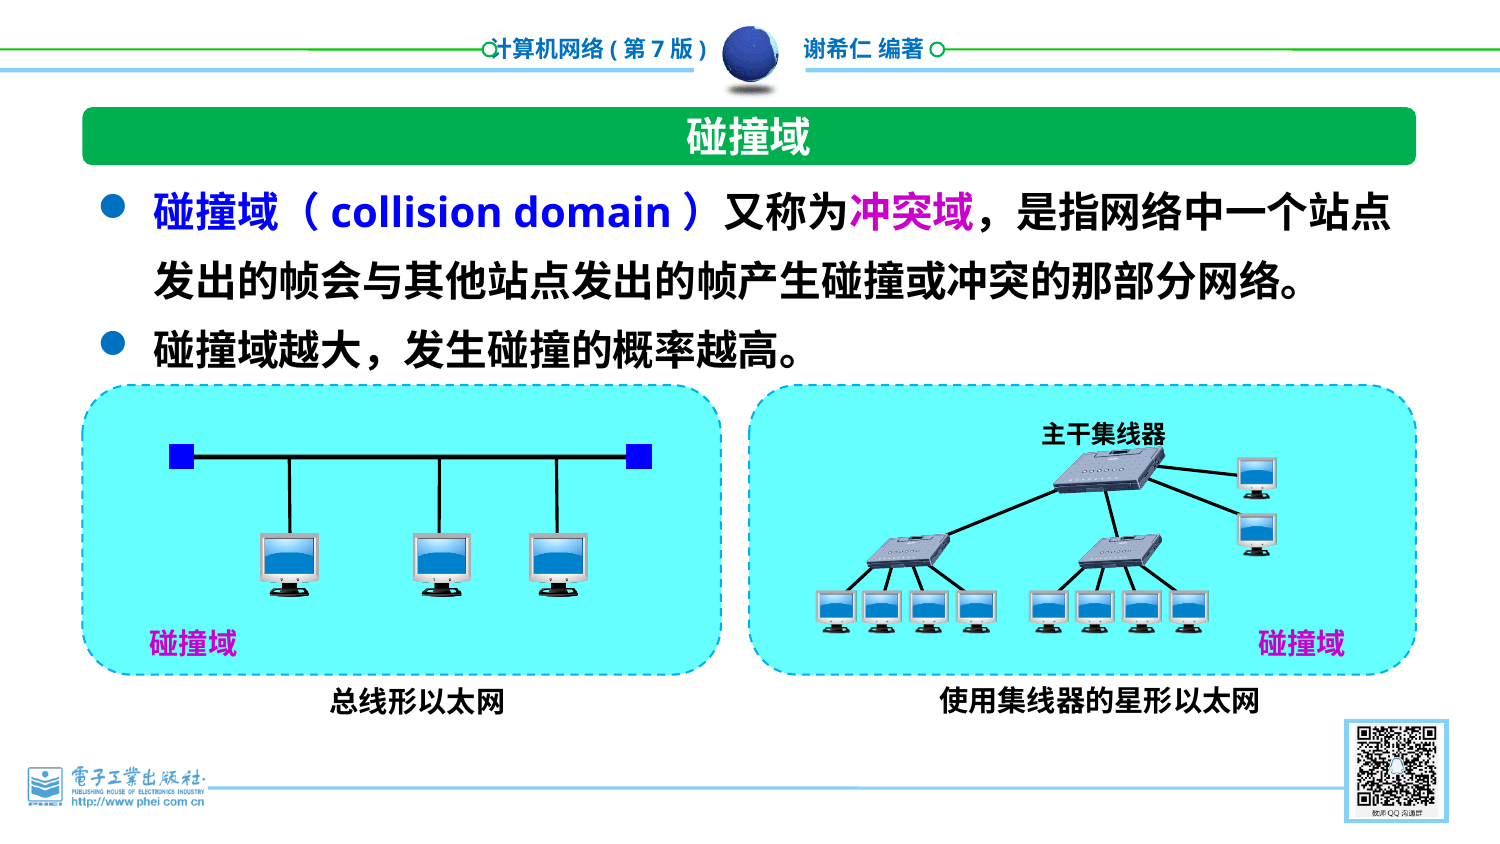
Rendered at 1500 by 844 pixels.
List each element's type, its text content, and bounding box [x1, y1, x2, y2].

picture [407, 530, 476, 598]
text_box 碰撞域 [1243, 617, 1361, 668]
picture [720, 24, 780, 100]
text_box [82, 107, 671, 166]
text_box [82, 385, 721, 675]
text_box 总线形以太网 [314, 676, 521, 726]
picture [524, 530, 592, 598]
picture [1233, 454, 1279, 500]
picture [1051, 445, 1169, 499]
text_box [626, 444, 651, 469]
picture [1077, 533, 1165, 573]
picture [255, 530, 323, 598]
picture [1166, 588, 1211, 634]
text_box [169, 444, 194, 469]
picture [906, 588, 952, 634]
text_box 主干集线器 [1013, 410, 1194, 456]
text_box [827, 107, 1417, 166]
text_box 使用集线器的星形以太网 [924, 675, 1276, 726]
picture [1355, 724, 1438, 817]
picture [1233, 511, 1279, 557]
text_box 碰撞域 [134, 617, 253, 668]
text_box [749, 385, 1416, 675]
picture [1026, 588, 1117, 634]
picture [1118, 588, 1164, 634]
picture [813, 588, 904, 634]
text_box 碰撞域（collision domain）又称为冲突域，是指网络中一个站点发出的帧会与其他站点发出的帧产生碰撞或冲突的那部分网络。 碰撞域越大，发生碰撞的概率越高。 [82, 159, 1416, 381]
picture [23, 764, 208, 809]
picture [865, 533, 953, 573]
text_box 碰撞域 [671, 103, 827, 169]
picture [953, 588, 999, 634]
